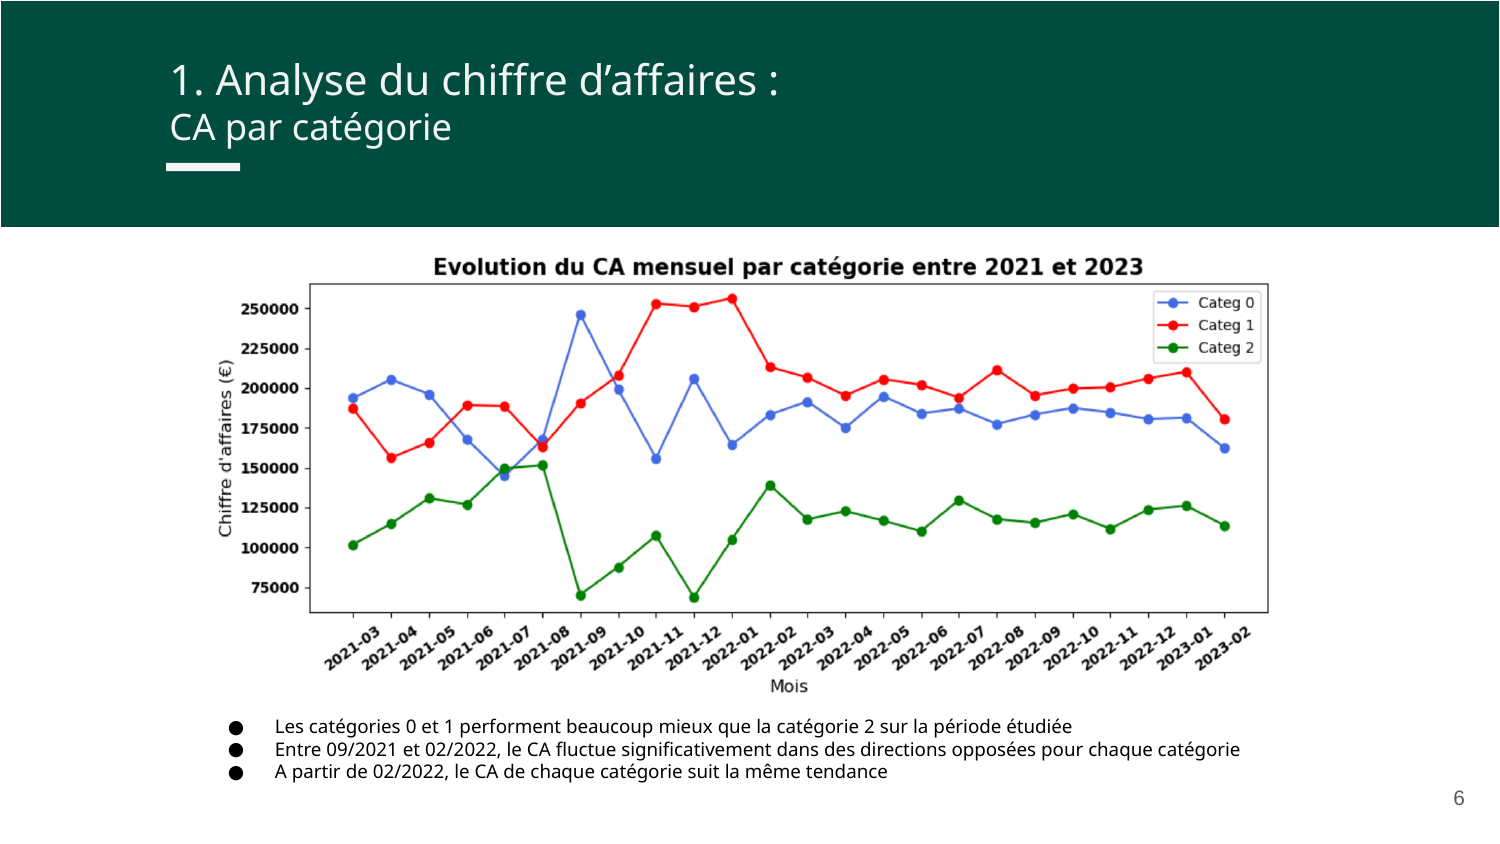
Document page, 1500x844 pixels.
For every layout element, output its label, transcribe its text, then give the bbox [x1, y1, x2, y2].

text_box [0, 0, 1500, 228]
slide_number ‹#› [1389, 764, 1480, 830]
text_box 1. Analyse du chiffre d’affaires : CA par catégorie [154, 38, 1500, 163]
picture [202, 256, 1273, 700]
list Les catégories 0 et 1 performent beaucoup mieux que la catégorie 2 sur la période étudiée Entre 09/2021 et 02/2022, le CA fluctue significativement dans des directions opposées pour chaque catégorie A partir de 02/2022, le CA de chaque catégorie suit la même tendance [184, 699, 1420, 812]
text_box [166, 162, 241, 172]
